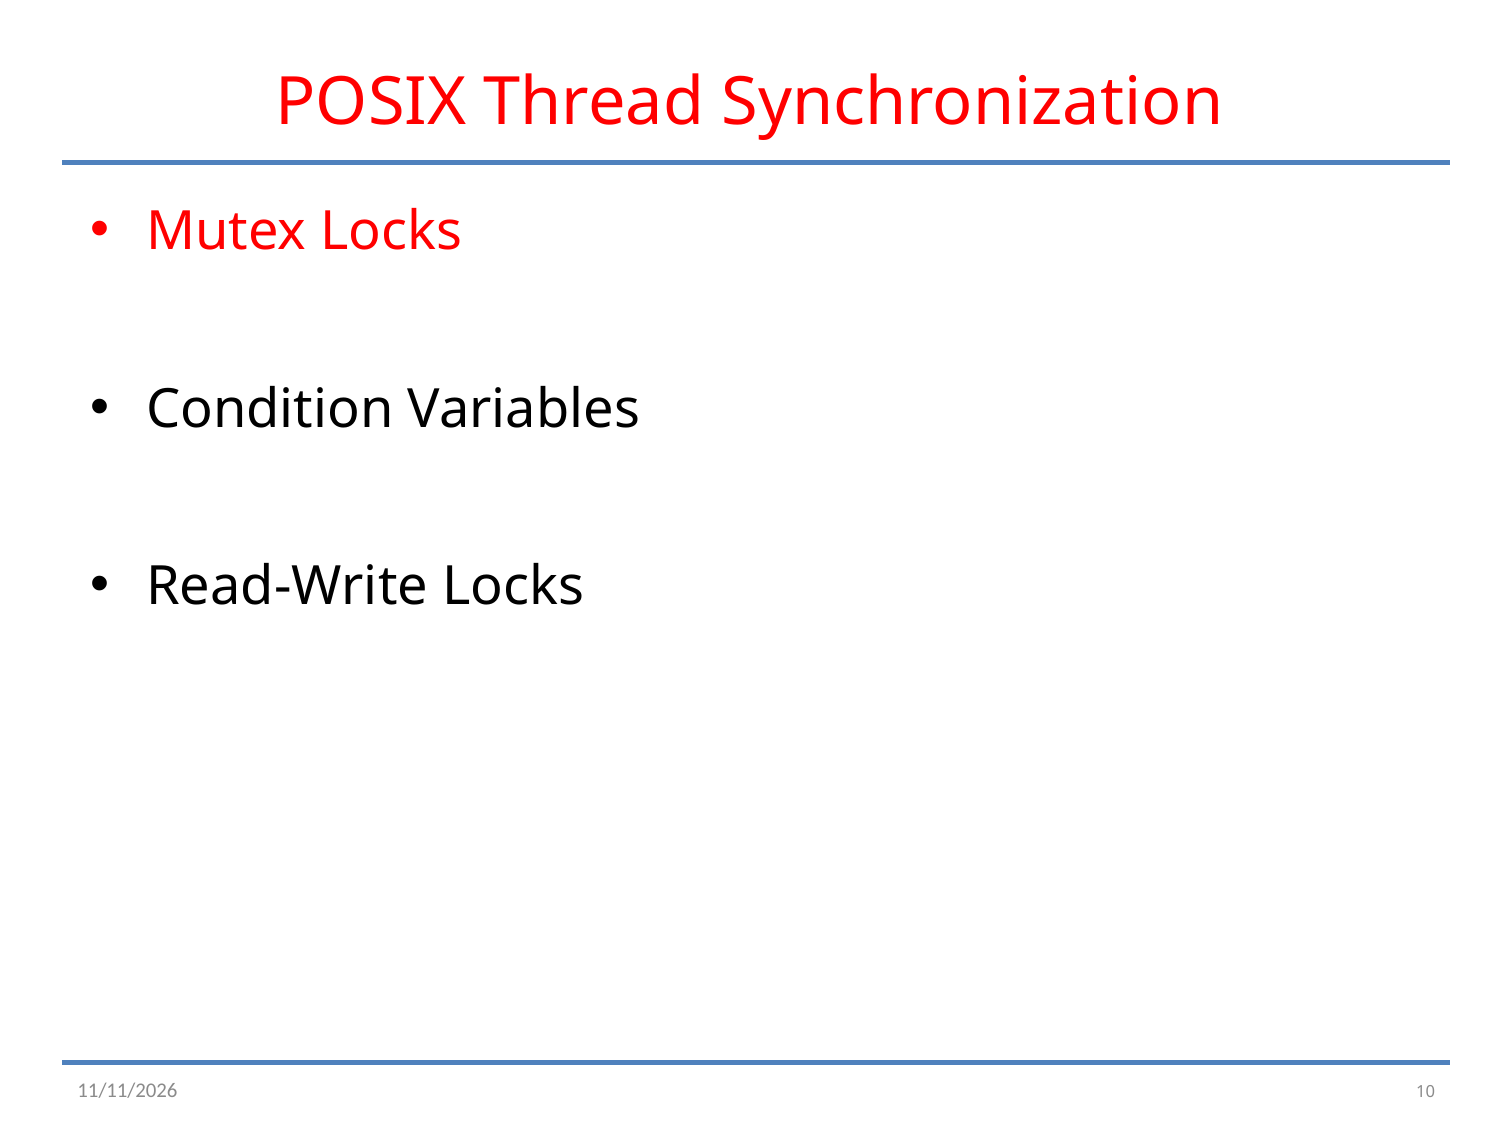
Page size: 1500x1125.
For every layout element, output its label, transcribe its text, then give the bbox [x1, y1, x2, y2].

title POSIX Thread Synchronization [74, 44, 1426, 151]
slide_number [62, 1065, 288, 1113]
slide_number 10 [1312, 1062, 1450, 1123]
list Mutex Locks Condition Variables Read-Write Locks [74, 174, 1426, 1051]
